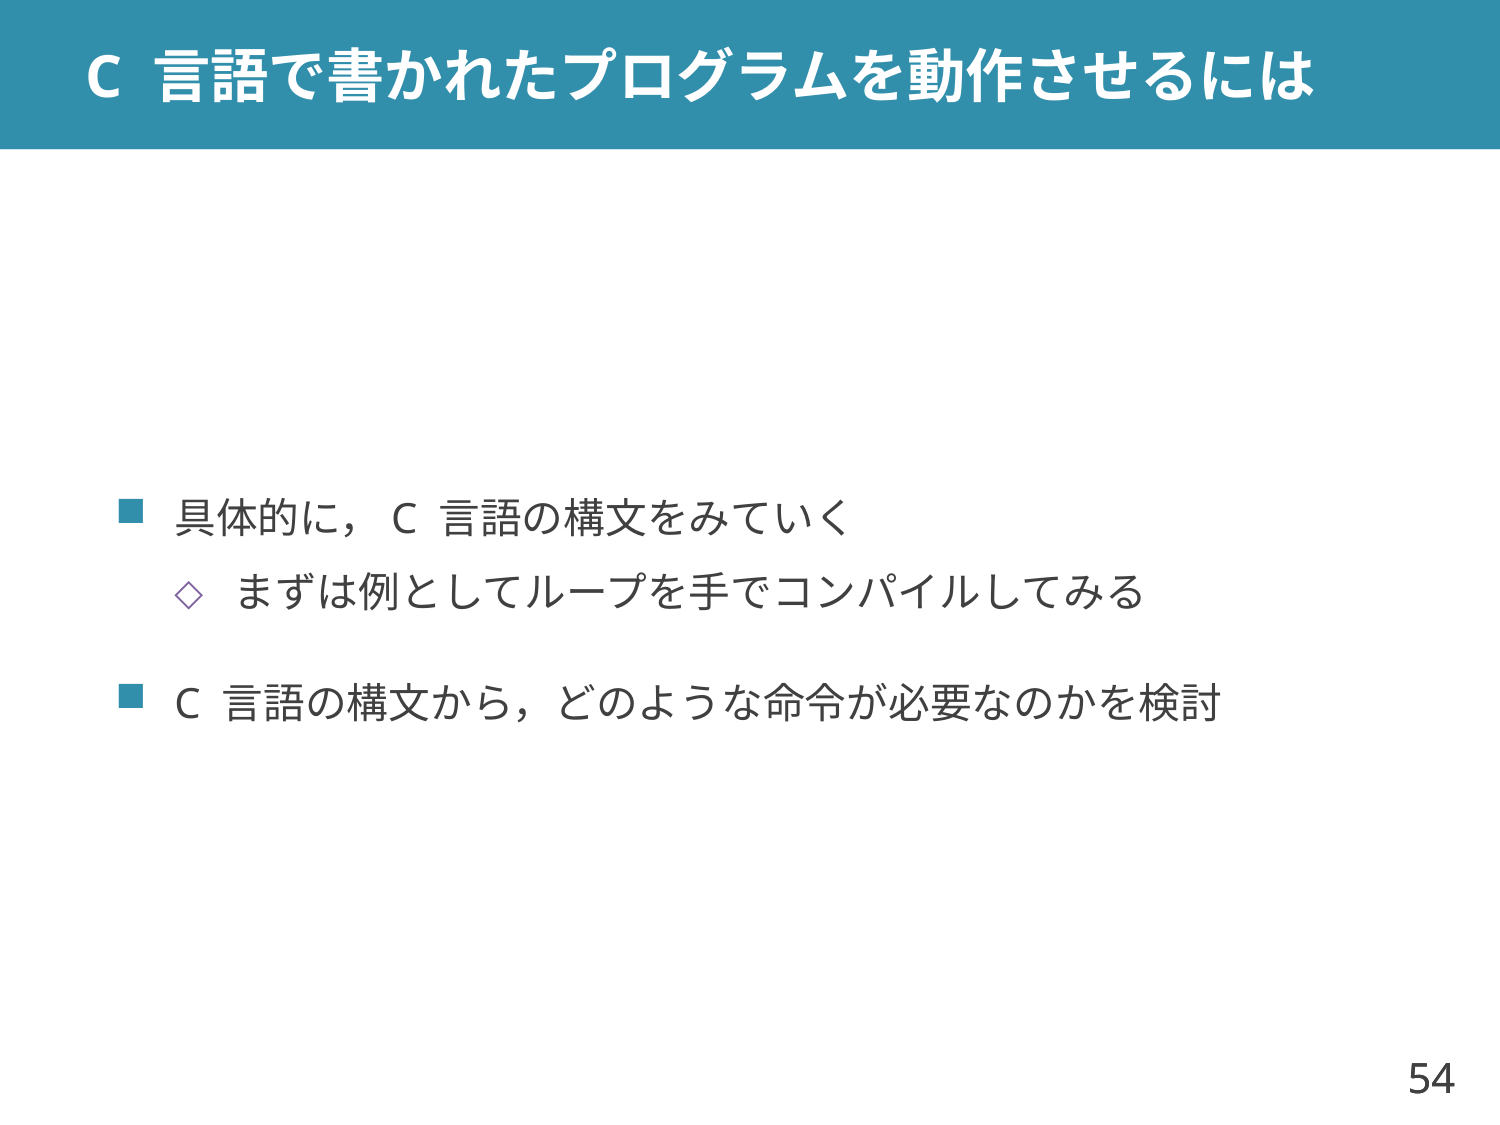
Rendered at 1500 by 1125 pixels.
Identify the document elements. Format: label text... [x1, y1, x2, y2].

title C 言語で書かれたプログラムを動作させるには [70, 0, 1500, 150]
list 具体的に，C 言語の構文をみていく まずは例としてループを手でコンパイルしてみる C 言語の構文から，どのような命令が必要なのかを検討 [100, 178, 1459, 1036]
